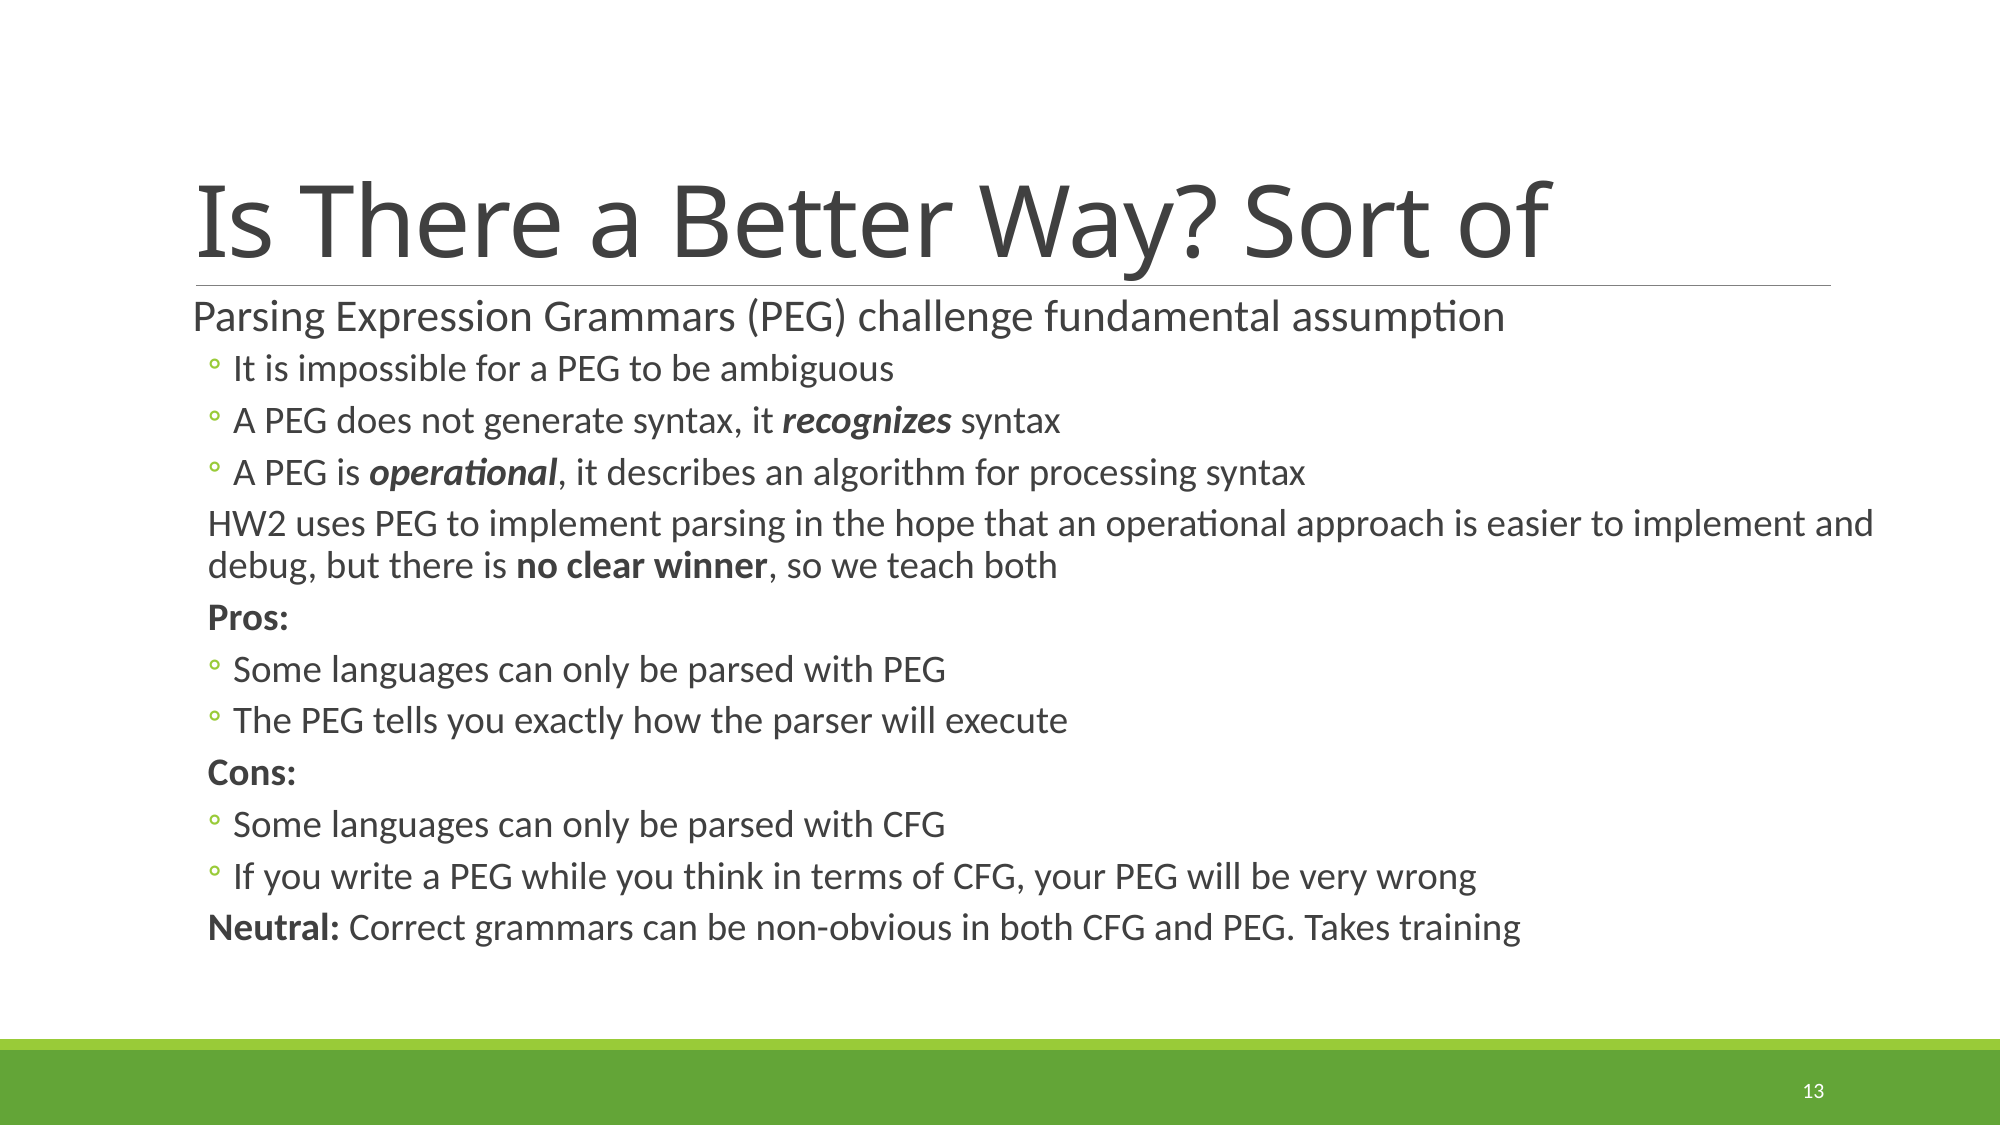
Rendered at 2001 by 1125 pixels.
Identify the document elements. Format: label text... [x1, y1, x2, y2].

slide_number 13 [1624, 1059, 1840, 1120]
list Parsing Expression Grammars (PEG) challenge fundamental assumption It is impossible for a PEG to be ambiguous A PEG does not generate syntax, it recognizes syntax A PEG is operational, it describes an algorithm for processing syntax HW2 uses PEG to implement parsing in the hope that an operational approach is easier to implement and debug, but there is no clear winner, so we teach both Pros: Some languages can only be parsed with PEG The PEG tells you exactly how the parser will execute Cons: Some languages can only be parsed with CFG If you write a PEG while you think in terms of CFG, your PEG will be very wrong Neutral: Correct grammars can be non-obvious in both CFG and PEG. Takes training [180, 285, 1901, 963]
title Is There a Better Way? Sort of [180, 47, 1830, 285]
